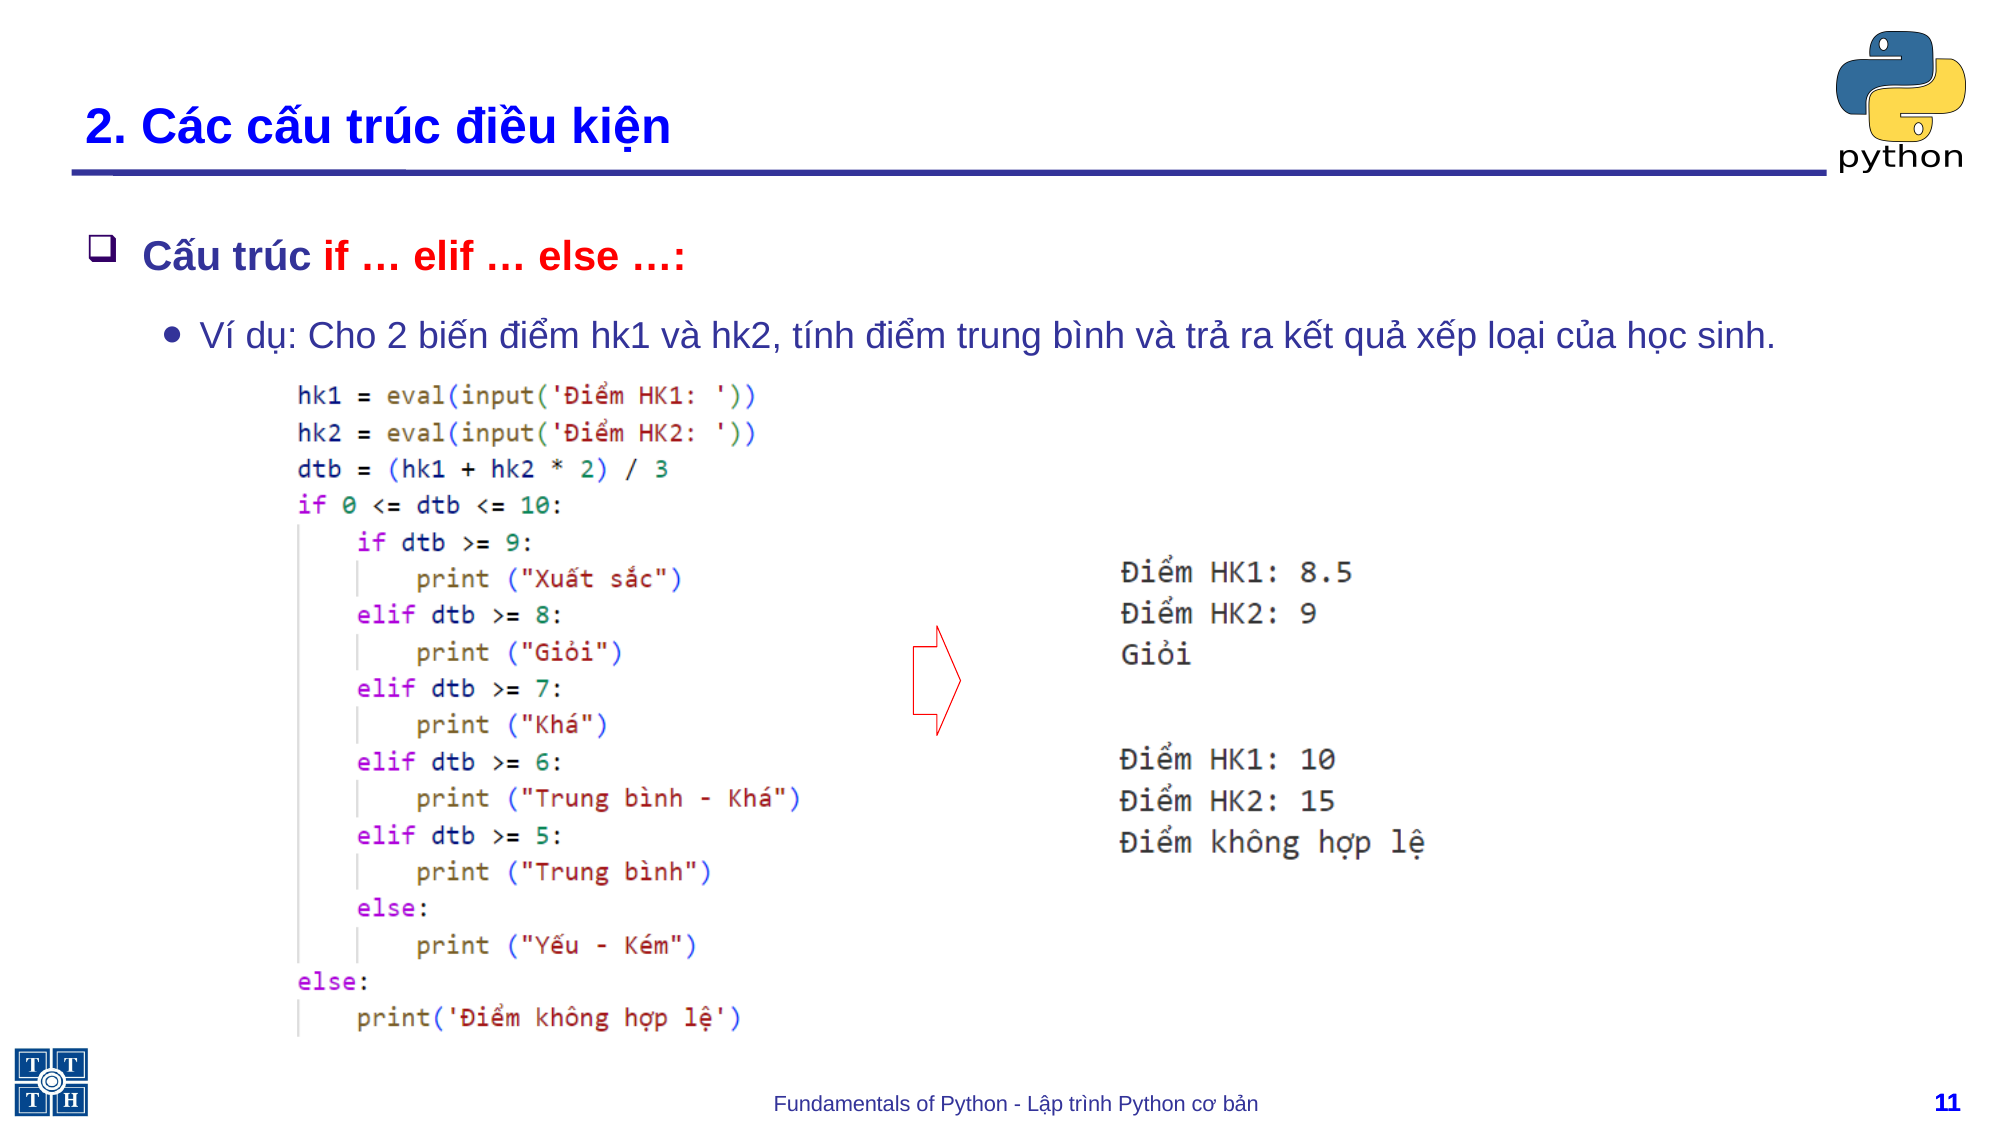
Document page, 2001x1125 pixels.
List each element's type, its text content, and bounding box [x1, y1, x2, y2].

picture [280, 372, 824, 1046]
picture [1113, 735, 1448, 882]
text_box [913, 625, 961, 736]
title 2. Các cấu trúc điều kiện [70, 31, 1804, 161]
picture [1098, 543, 1419, 691]
picture [1836, 31, 1966, 173]
picture [14, 1047, 89, 1117]
list Cấu trúc if … elif … else …: Ví dụ: Cho 2 biến điểm hk1 và hk2, tính điểm trung bình và trả ra kết quả xếp loại của học sinh. [70, 196, 1804, 1047]
